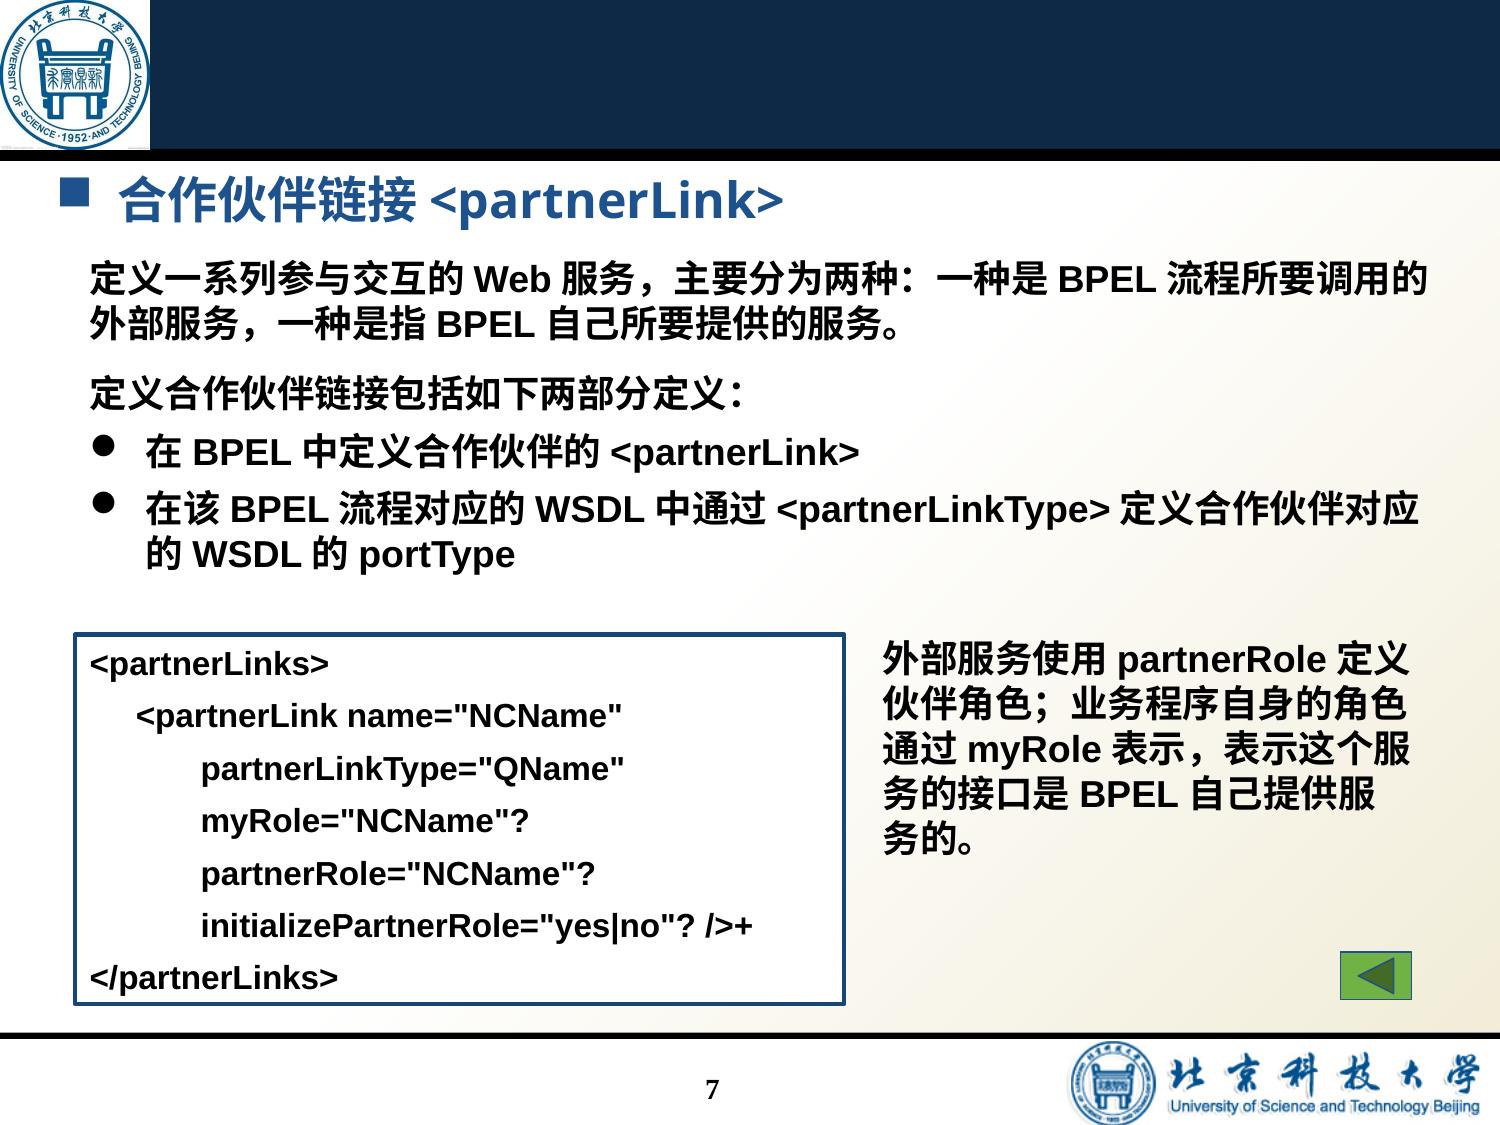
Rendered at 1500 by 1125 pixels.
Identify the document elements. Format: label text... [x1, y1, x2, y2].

text_box <partnerLinks> <partnerLink name="NCName" partnerLinkType="QName" myRole="NCName"? partnerRole="NCName"? initializePartnerRole="yes|no"? />+ </partnerLinks> [73, 632, 846, 1006]
slide_number 7 [537, 1062, 888, 1111]
text_box 外部服务使用partnerRole定义伙伴角色；业务程序自身的角色通过myRole表示，表示这个服务的接口是BPEL自己提供服务的。 [868, 627, 1427, 868]
text_box 定义一系列参与交互的Web服务，主要分为两种：一种是BPEL流程所要调用的外部服务，一种是指BPEL自己所要提供的服务。 定义合作伙伴链接包括如下两部分定义： 在BPEL中定义合作伙伴的<partnerLink> 在该BPEL流程对应的WSDL中通过<partnerLinkType>定义合作伙伴对应的WSDL的portType [74, 247, 1447, 583]
text_box 合作伙伴链接<partnerLink> [41, 160, 1223, 236]
picture [0, 0, 150, 150]
picture [1066, 1040, 1498, 1125]
text_box [1340, 952, 1412, 1000]
